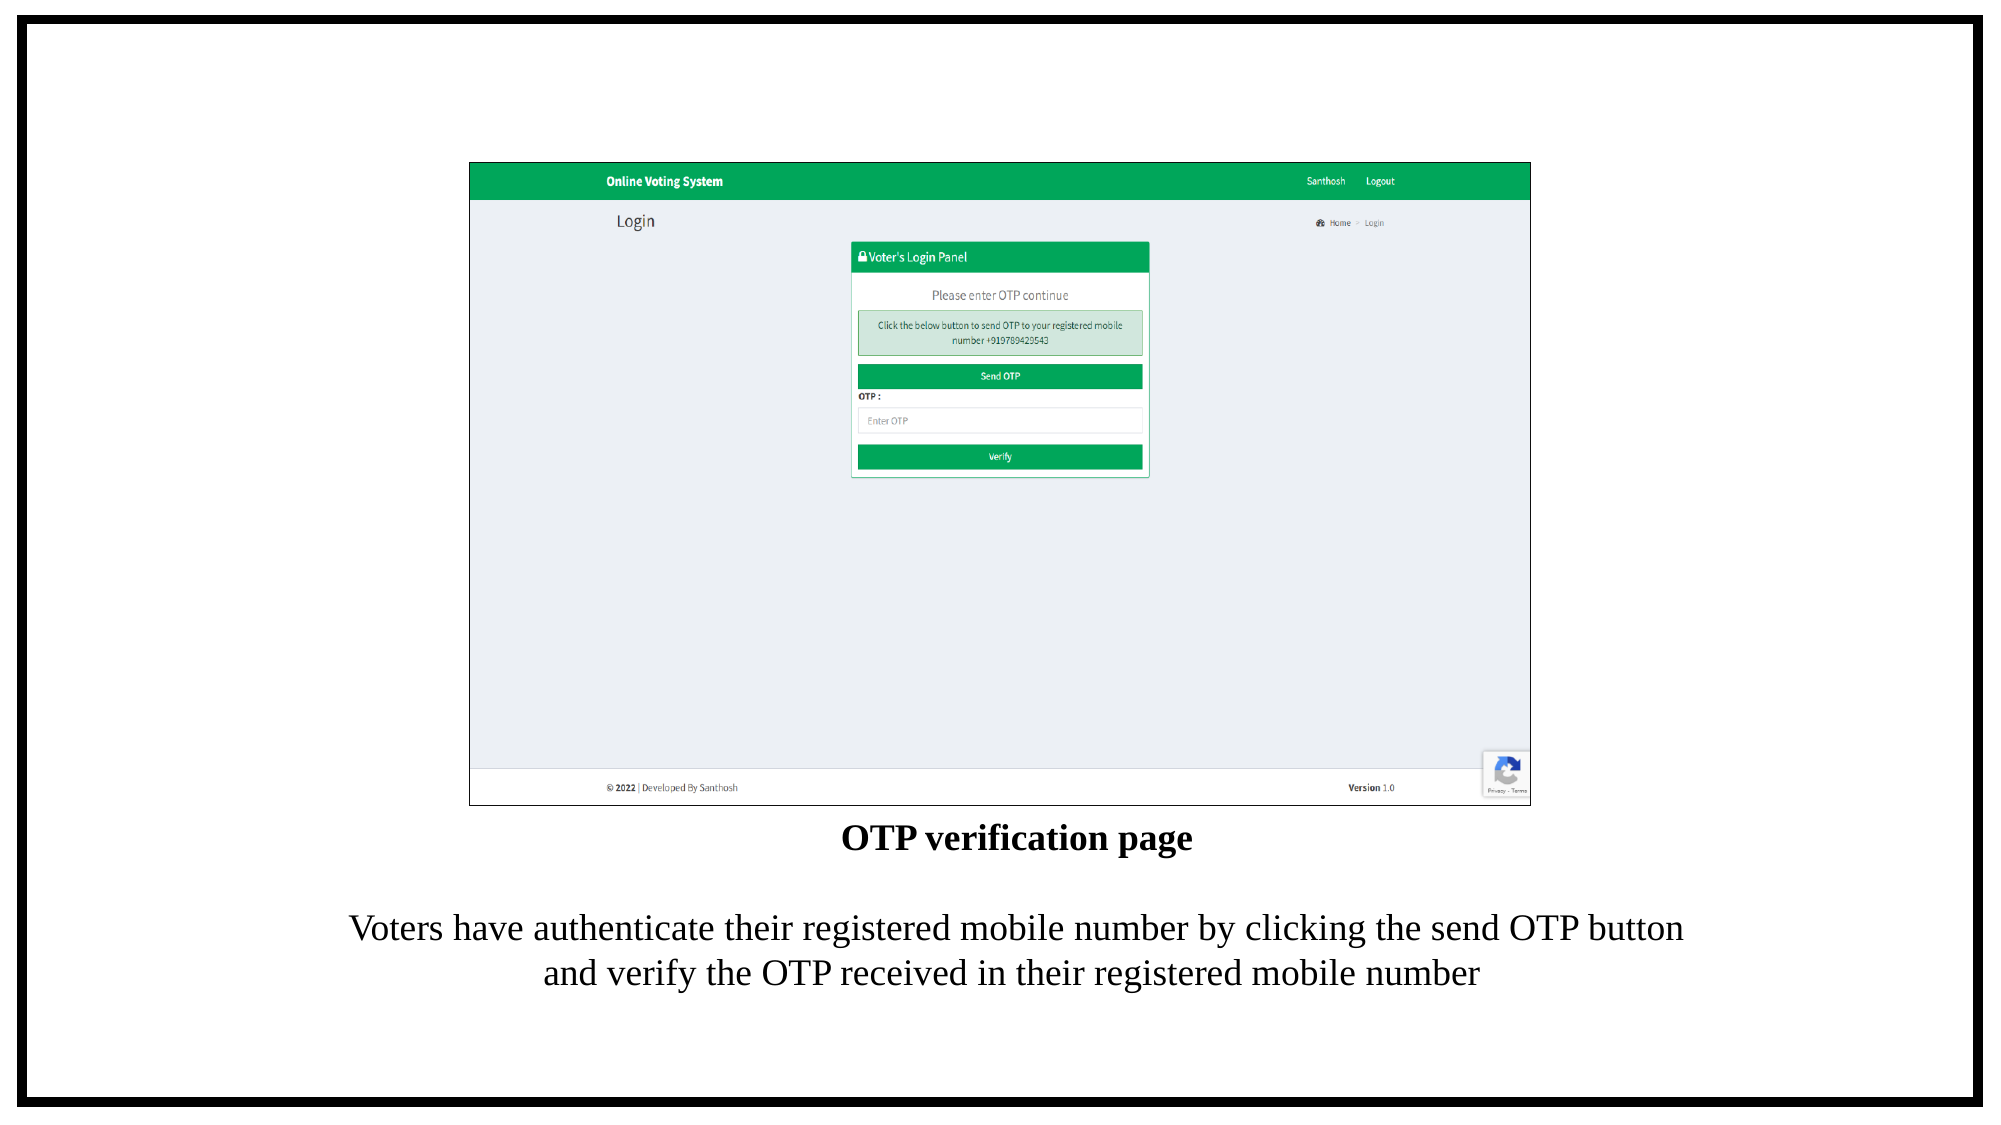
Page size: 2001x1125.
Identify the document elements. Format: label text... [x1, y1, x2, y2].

text_box [21, 19, 1979, 1103]
text_box OTP verification page Voters have authenticate their registered mobile number by clicking the send OTP button and verify the OTP received in their registered mobile number [308, 805, 1727, 1001]
picture [469, 162, 1531, 806]
